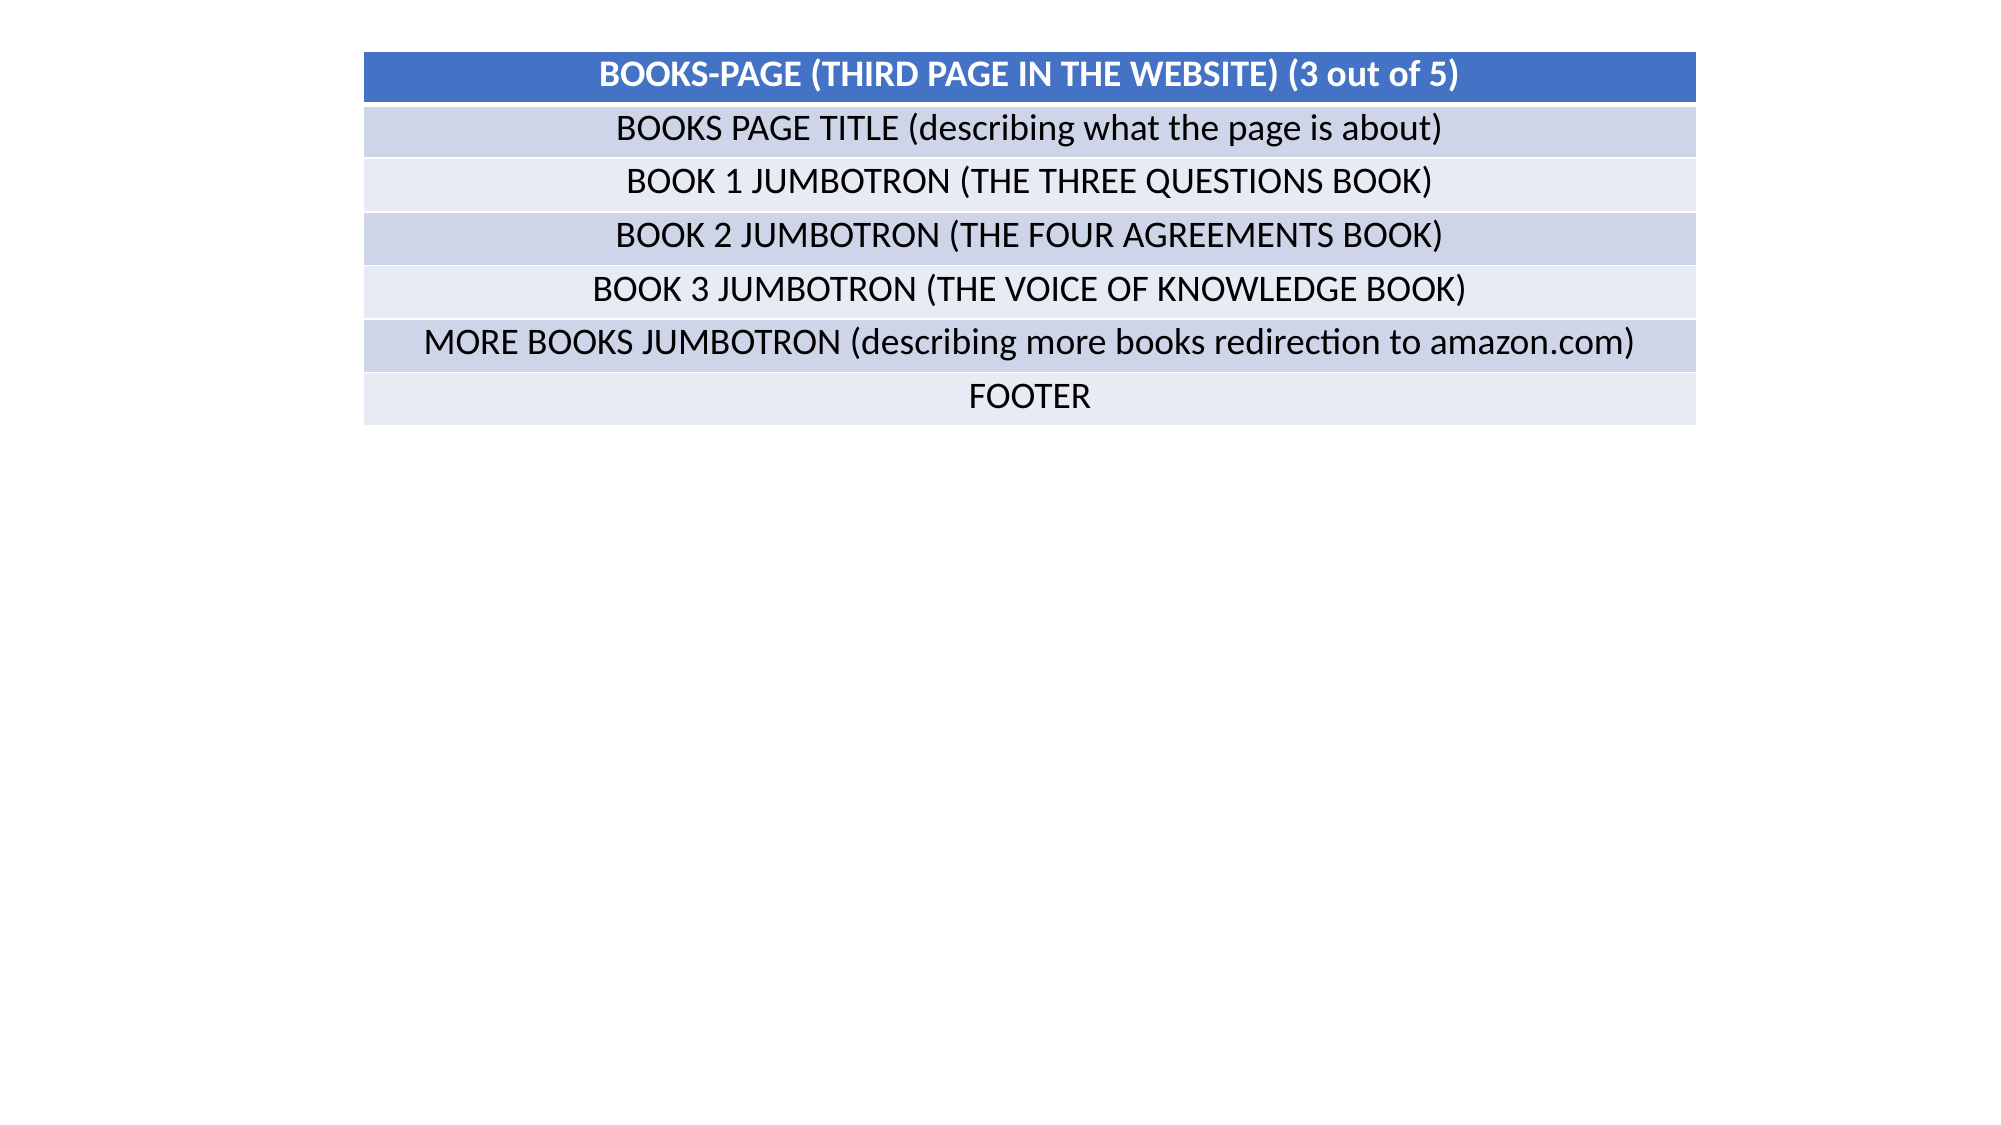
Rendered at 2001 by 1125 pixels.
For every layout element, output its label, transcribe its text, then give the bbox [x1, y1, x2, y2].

table_cell FOOTER [364, 373, 1696, 425]
table_cell BOOKS PAGE TITLE (describing what the page is about) [364, 107, 1696, 157]
table_cell BOOK 3 JUMBOTRON (THE VOICE OF KNOWLEDGE BOOK) [364, 266, 1696, 318]
table_cell BOOK 2 JUMBOTRON (THE FOUR AGREEMENTS BOOK) [364, 213, 1696, 265]
table_cell MORE BOOKS JUMBOTRON (describing more books redirection to amazon.com) [364, 320, 1696, 372]
table_cell BOOK 1 JUMBOTRON (THE THREE QUESTIONS BOOK) [364, 159, 1696, 211]
table_header BOOKS-PAGE (THIRD PAGE IN THE WEBSITE) (3 out of 5) [364, 52, 1696, 102]
